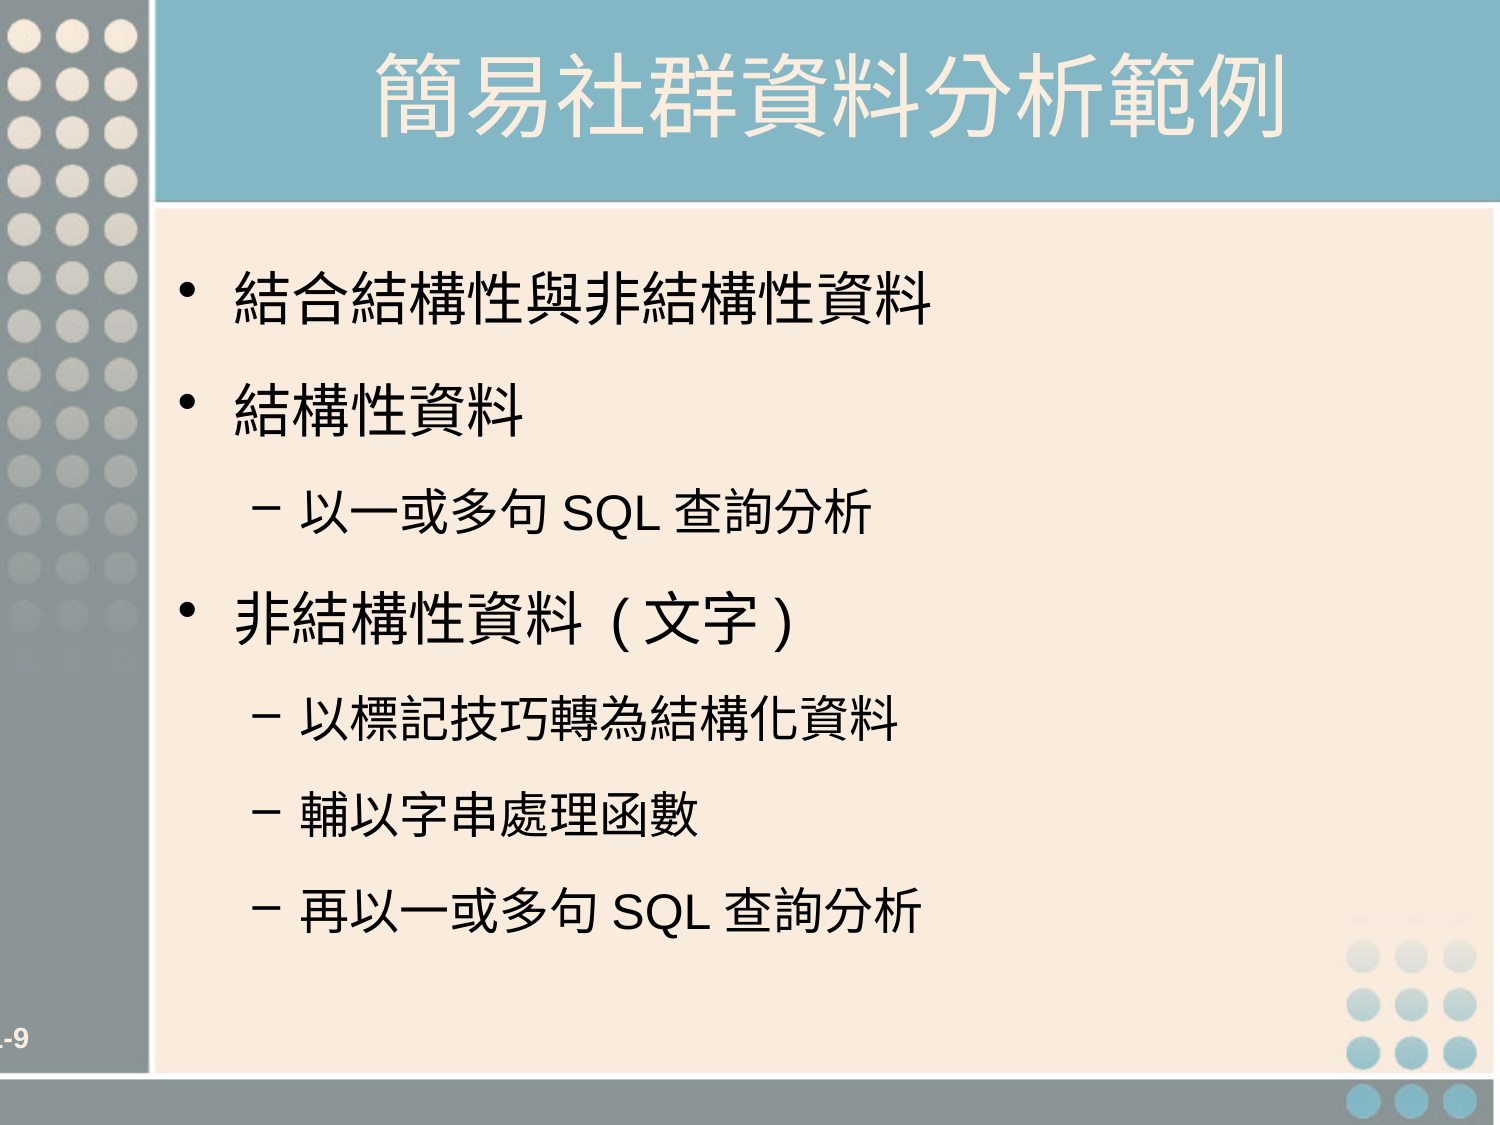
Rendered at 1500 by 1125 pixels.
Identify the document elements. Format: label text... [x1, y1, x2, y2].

picture [0, 0, 1500, 1125]
list 結合結構性與非結構性資料 結構性資料 以一或多句SQL查詢分析 非結構性資料 (文字) 以標記技巧轉為結構化資料 輔以字串處理函數 再以一或多句SQL查詢分析 [162, 212, 1475, 1063]
title 簡易社群資料分析範例 [162, 0, 1500, 188]
